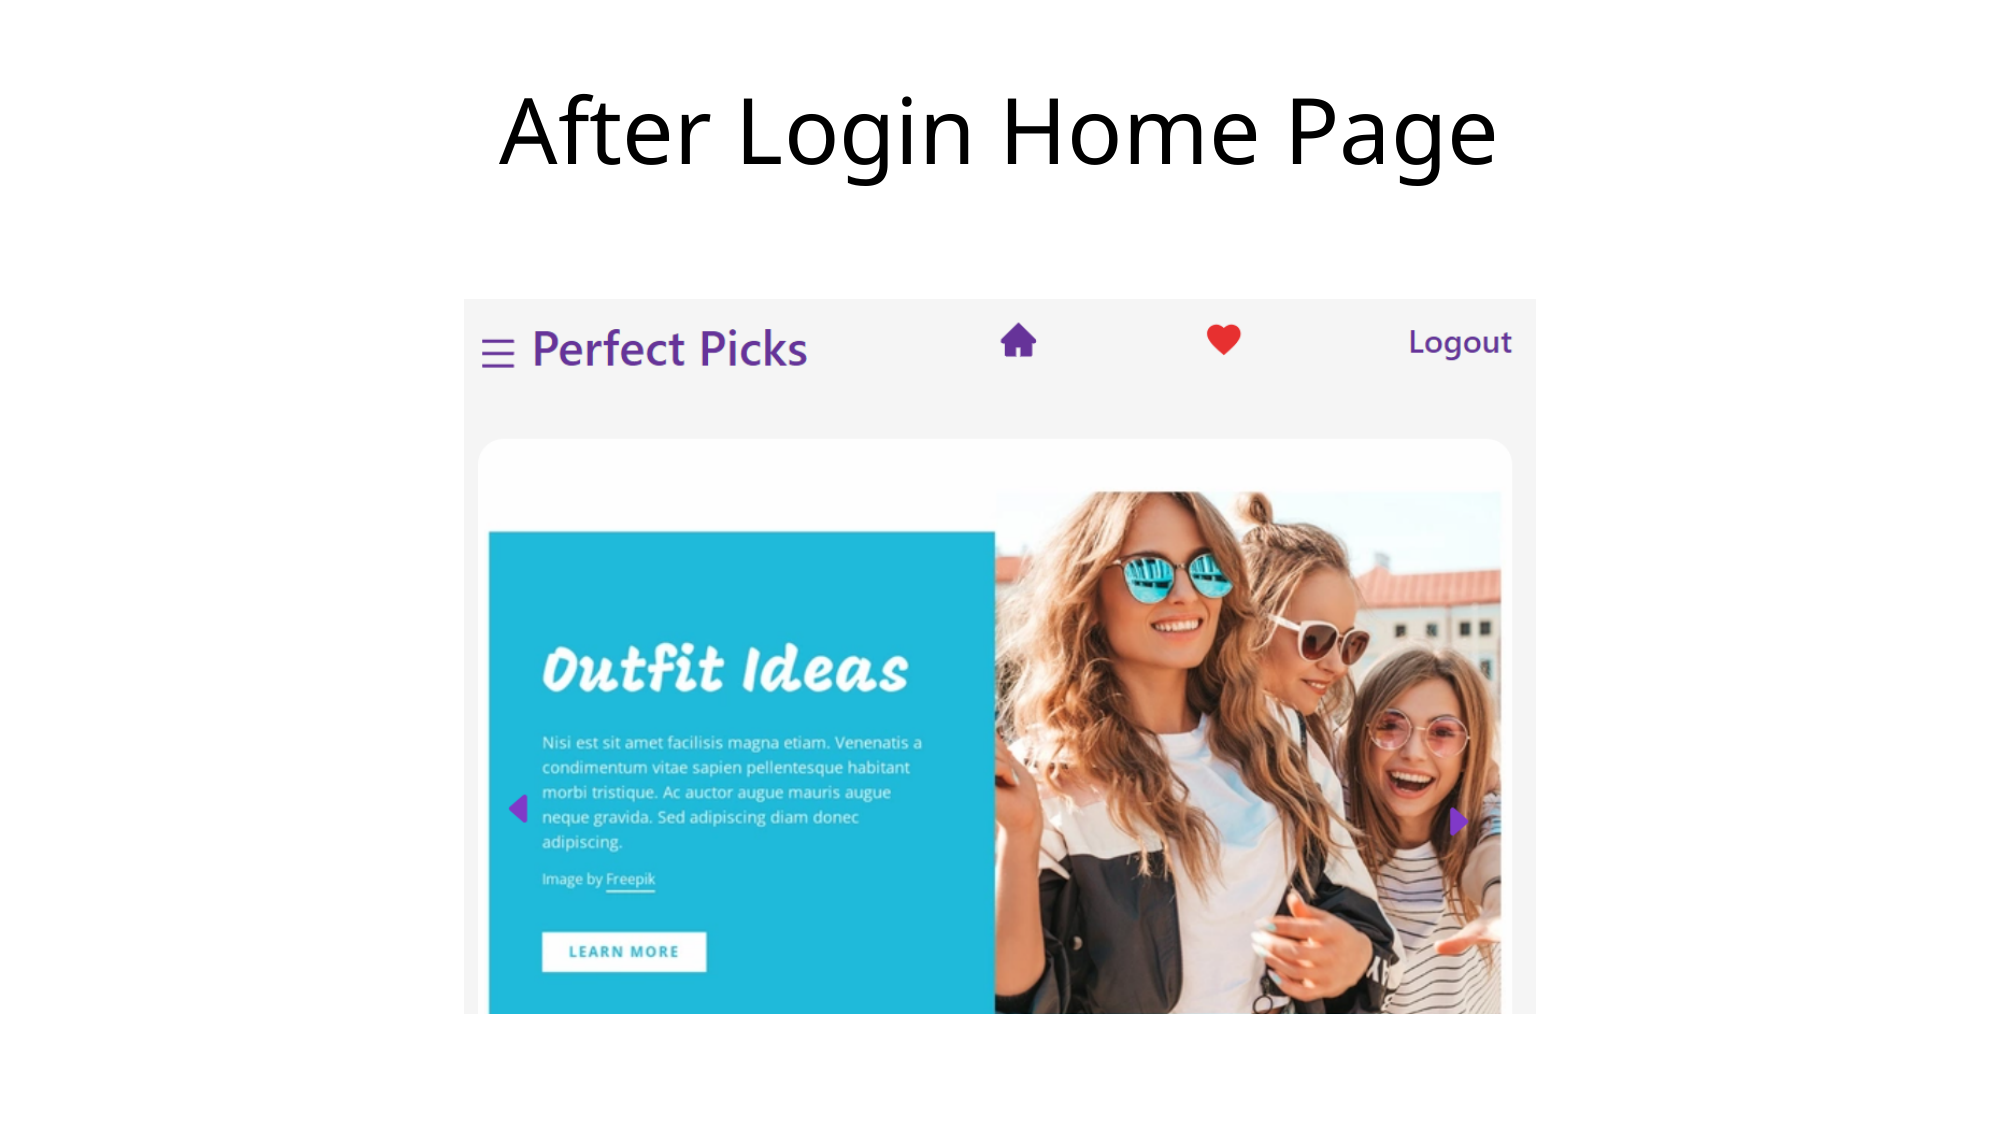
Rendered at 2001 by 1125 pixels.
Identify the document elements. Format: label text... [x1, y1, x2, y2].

title After Login Home Page [137, 59, 1863, 210]
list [464, 299, 1536, 1014]
